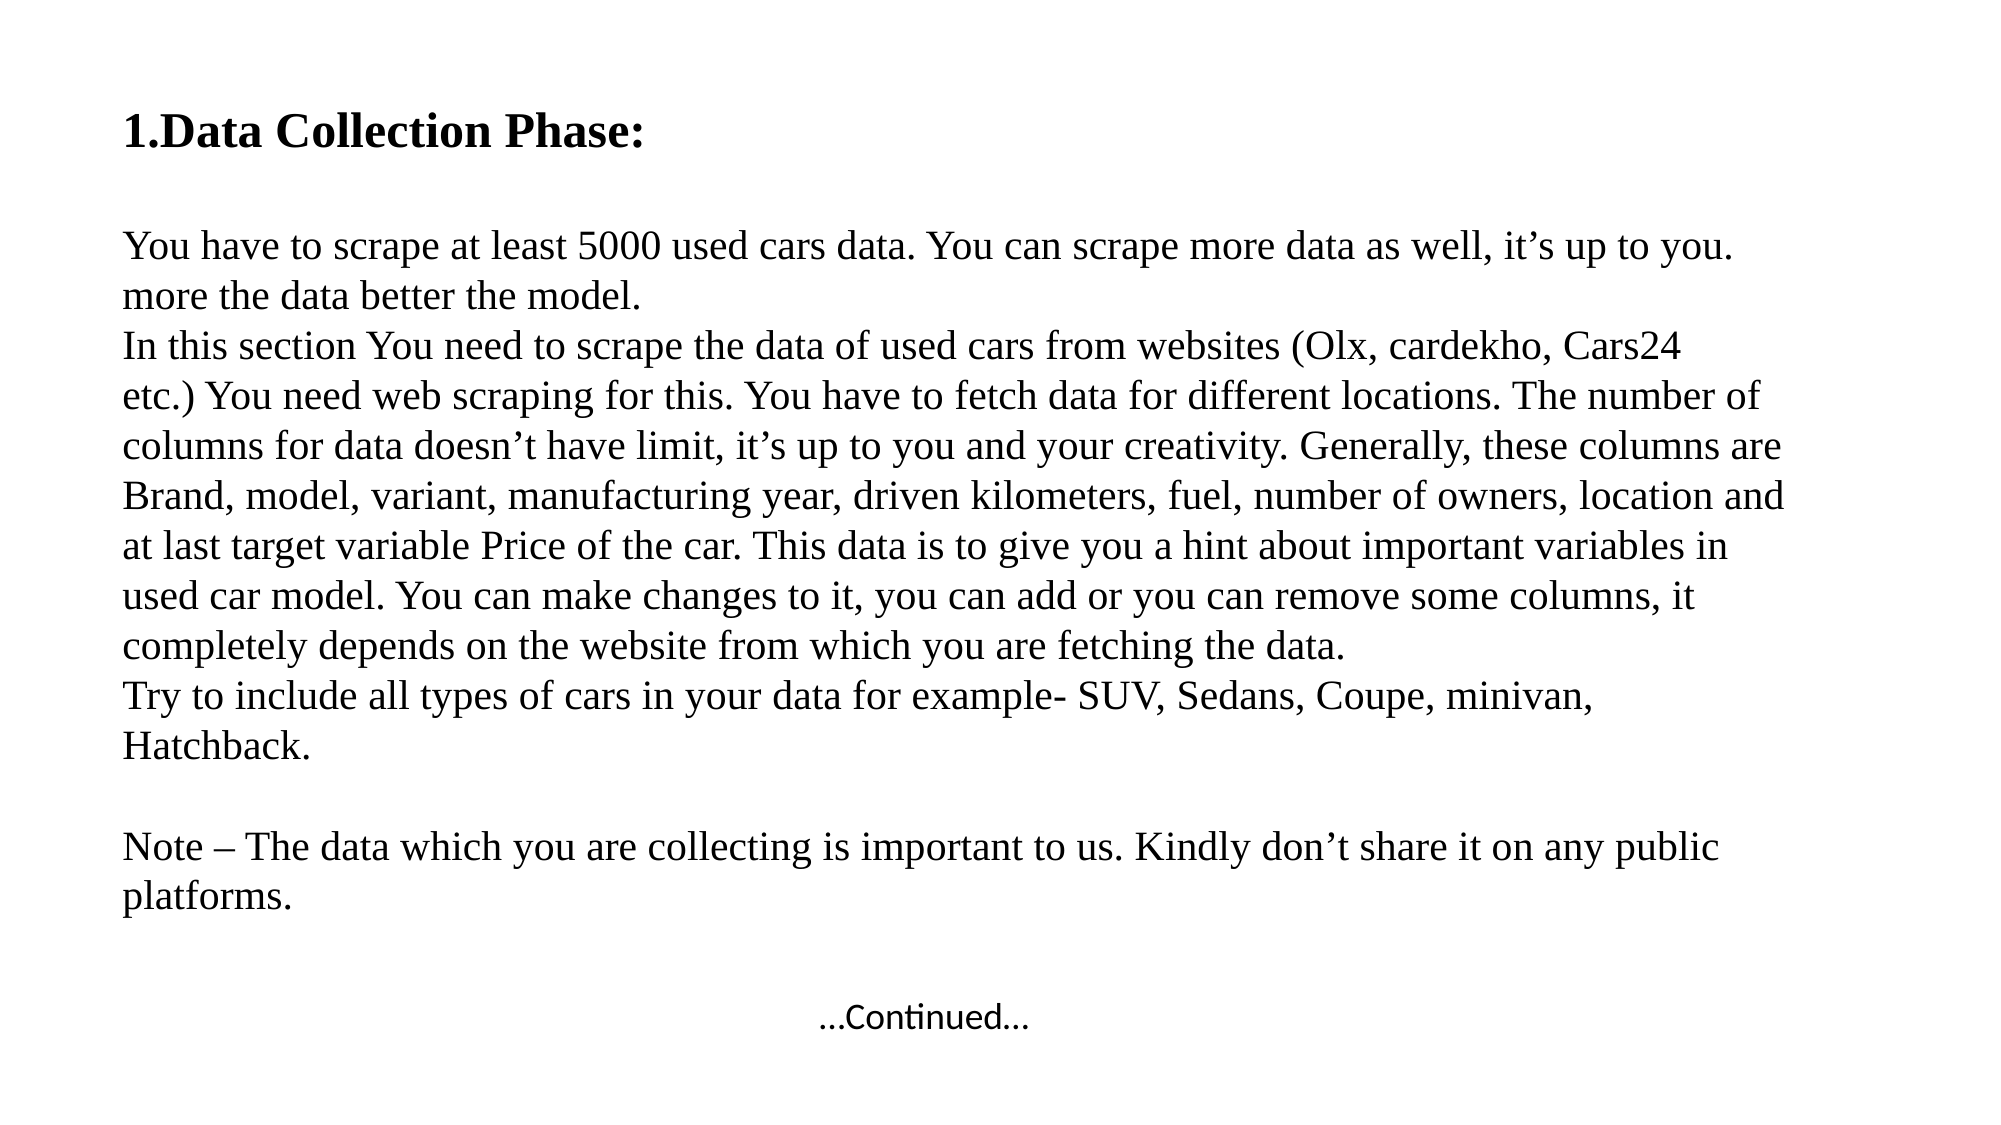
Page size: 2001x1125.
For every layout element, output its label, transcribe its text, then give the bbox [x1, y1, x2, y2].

text_box …Continued… [804, 984, 1080, 1045]
text_box 1.Data Collection Phase: You have to scrape at least 5000 used cars data. You can scrape more data as well, it’s up to you. more the data better the model. In this section You need to scrape the data of used cars from websites (Olx, cardekho, Cars24 etc.) You need web scraping for this. You have to fetch data for different locations. The number of columns for data doesn’t have limit, it’s up to you and your creativity. Generally, these columns are Brand, model, variant, manufacturing year, driven kilometers, fuel, number of owners, location and at last target variable Price of the car. This data is to give you a hint about important variables in used car model. You can make changes to it, you can add or you can remove some columns, it completely depends on the website from which you are fetching the data. Try to include all types of cars in your data for example- SUV, Sedans, Coupe, minivan, Hatchback. Note – The data which you are collecting is important to us. Kindly don’t share it on any public platforms. [107, 90, 1904, 926]
